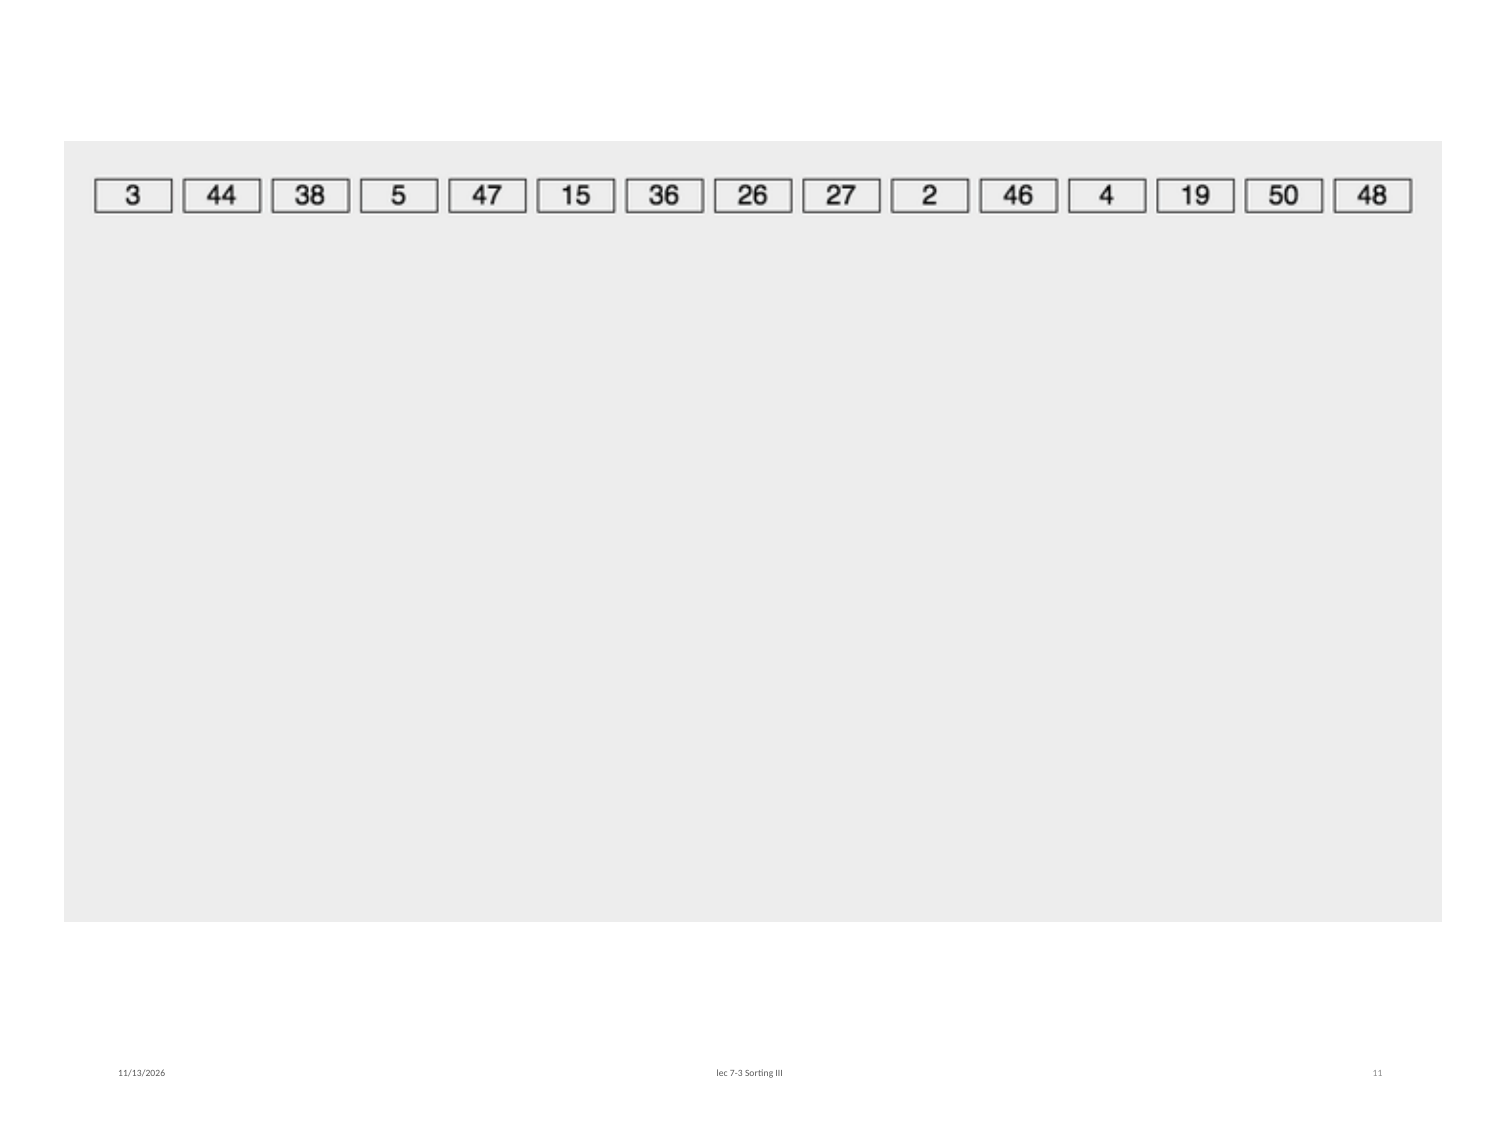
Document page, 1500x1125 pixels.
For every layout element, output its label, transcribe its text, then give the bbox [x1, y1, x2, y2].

slide_number 11 [1060, 1042, 1398, 1103]
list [64, 141, 1442, 922]
footer lec 7-3 Sorting III [496, 1042, 1004, 1103]
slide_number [103, 1042, 441, 1103]
